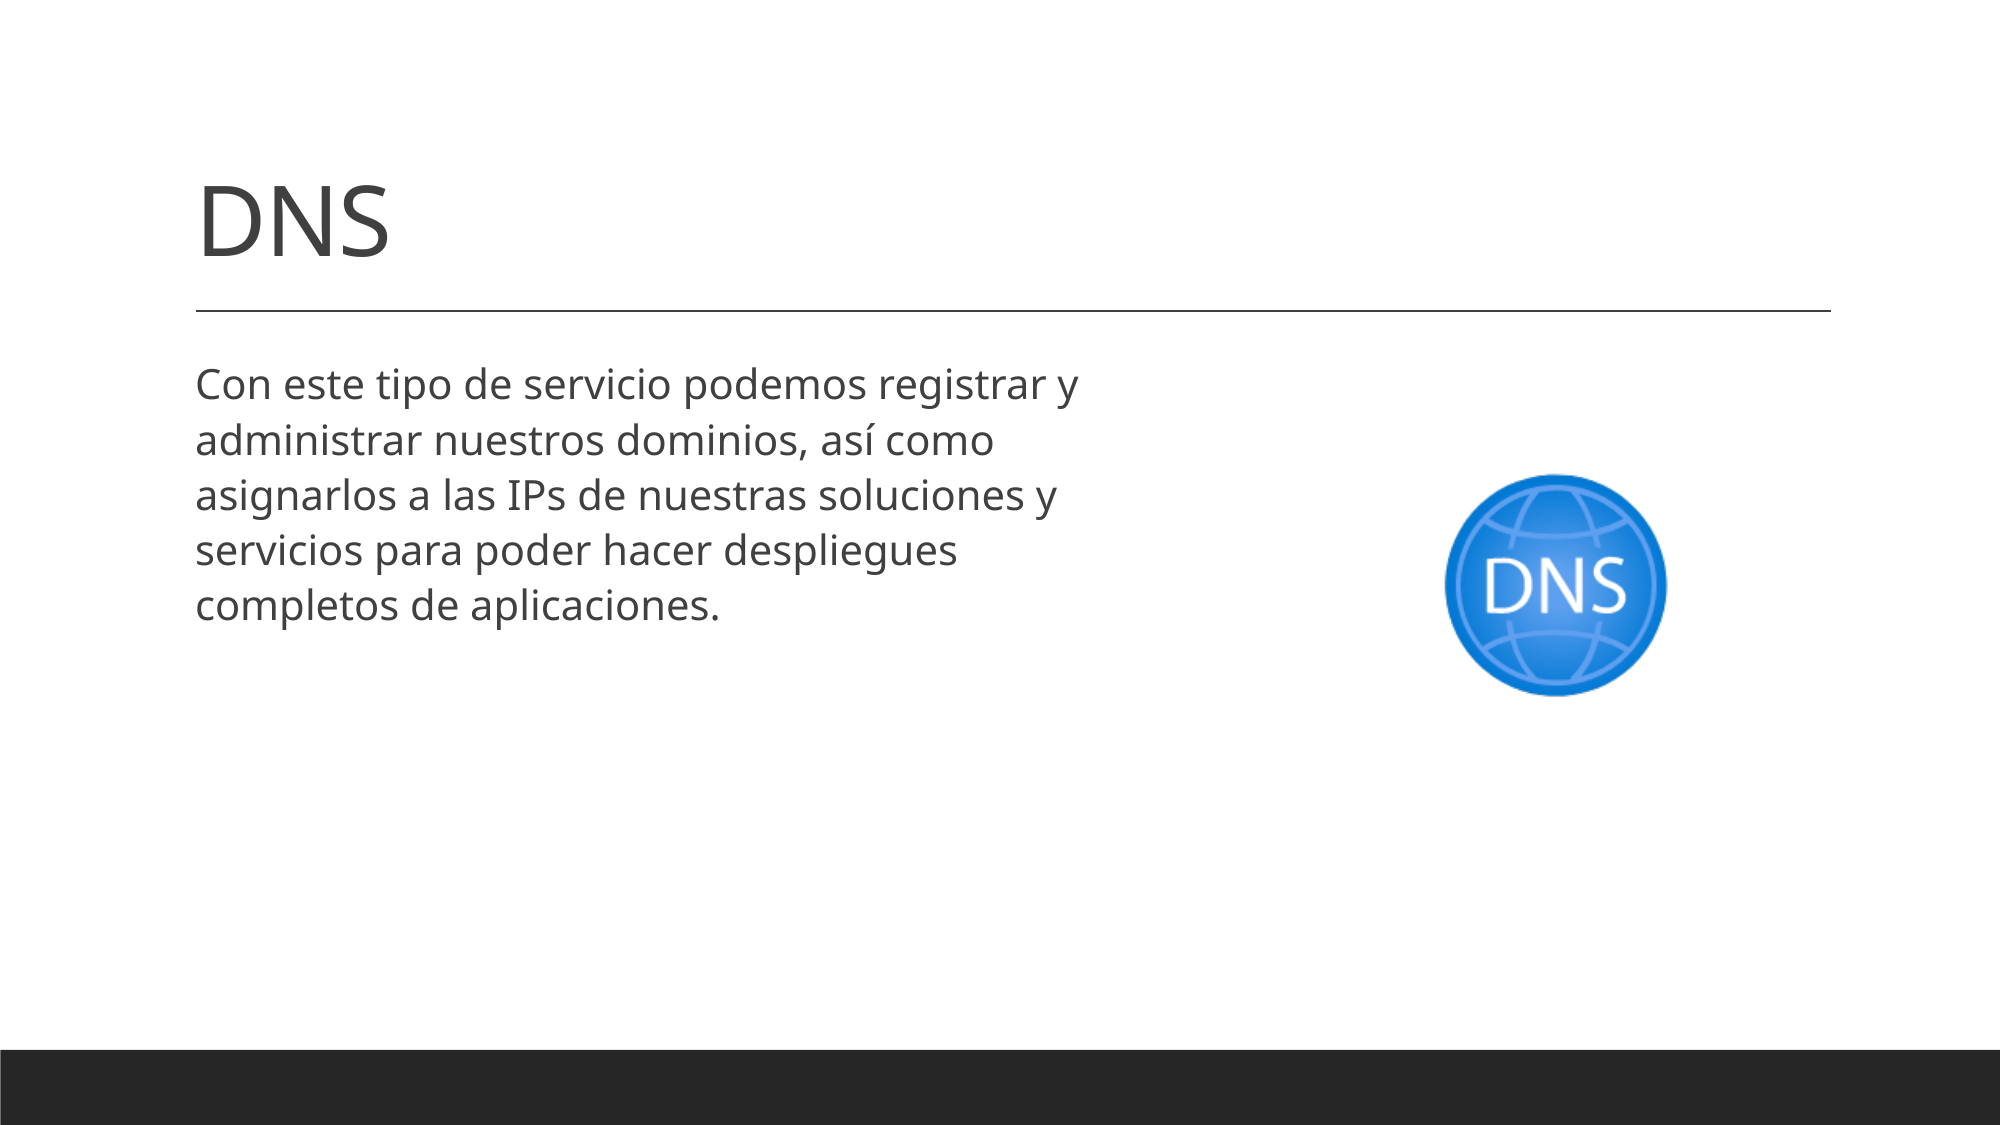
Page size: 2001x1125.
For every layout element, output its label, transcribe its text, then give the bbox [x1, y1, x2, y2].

list Con este tipo de servicio podemos registrar y administrar nuestros dominios, así como asignarlos a las IPs de nuestras soluciones y servicios para poder hacer despliegues completos de aplicaciones. [180, 345, 1140, 963]
title DNS [180, 47, 1830, 285]
picture [1438, 467, 1674, 703]
